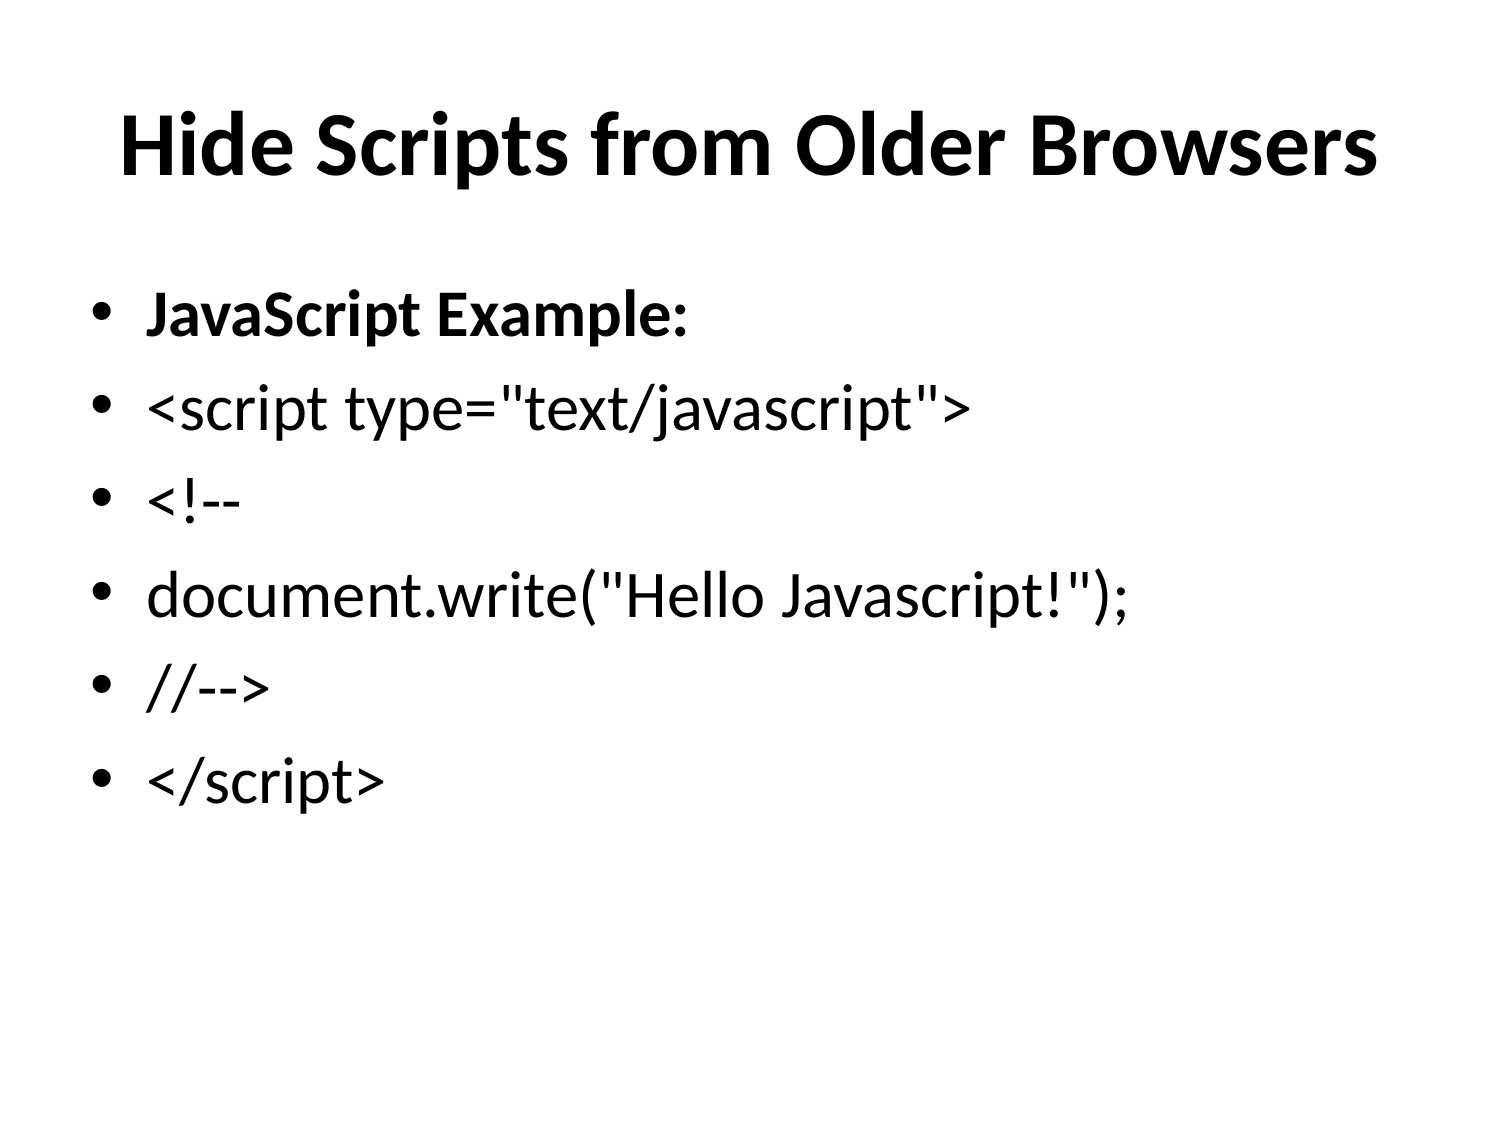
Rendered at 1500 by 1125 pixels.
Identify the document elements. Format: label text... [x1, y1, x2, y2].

list JavaScript Example: <script type="text/javascript"> <!-- document.write("Hello Javascript!"); //--> </script> [75, 262, 1425, 1005]
title Hide Scripts from Older Browsers [75, 45, 1425, 233]
